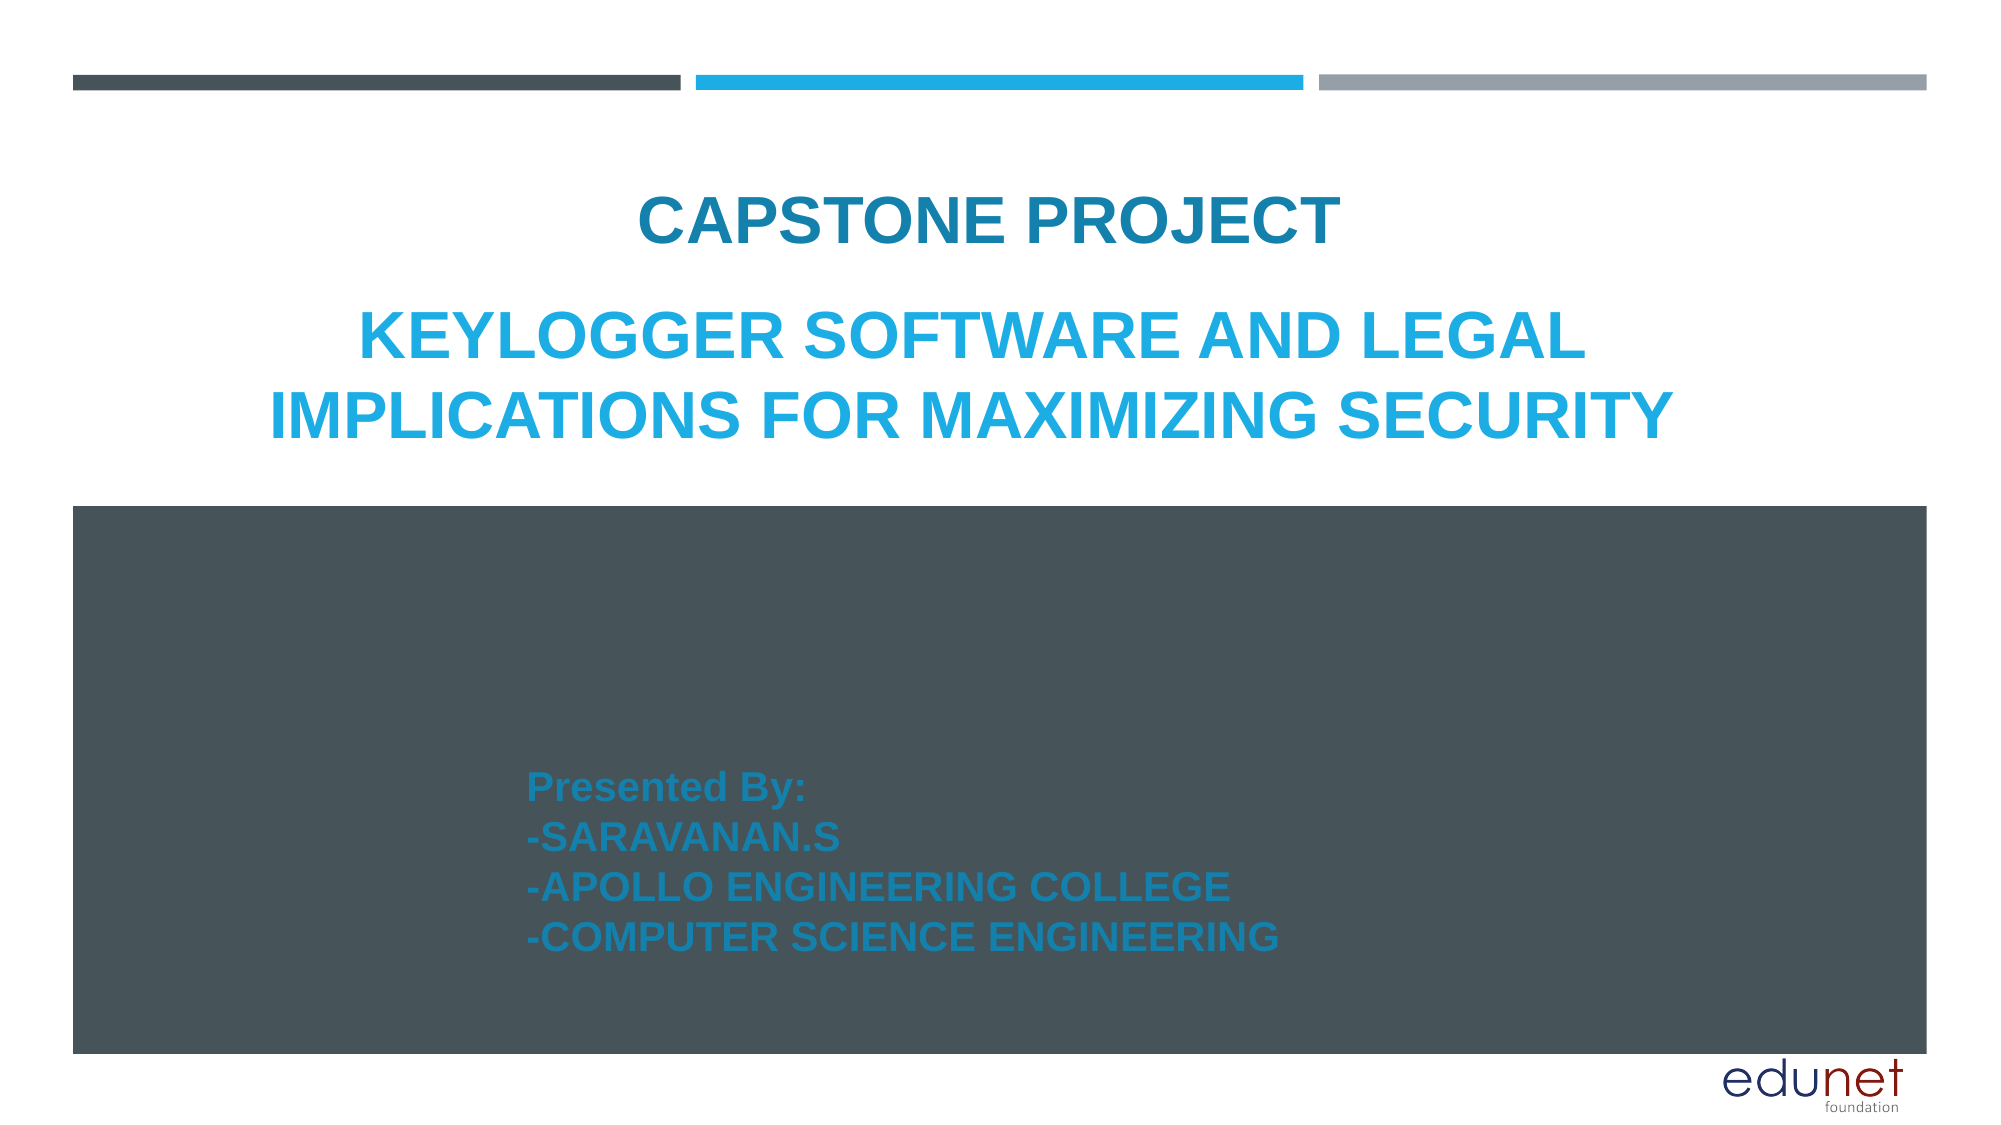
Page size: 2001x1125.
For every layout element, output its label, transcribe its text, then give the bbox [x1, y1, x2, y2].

title KEYLOGGER SOFTWARE AND LEGAL IMPLICATIONS FOR MAXIMIZING SECURITY [222, 298, 1724, 460]
text_box CAPSTONE PROJECT [0, 169, 2000, 265]
picture [1719, 1056, 1905, 1116]
text_box Presented By: -SARAVANAN.S -APOLLO ENGINEERING COLLEGE -COMPUTER SCIENCE ENGINEERING [511, 752, 1821, 968]
